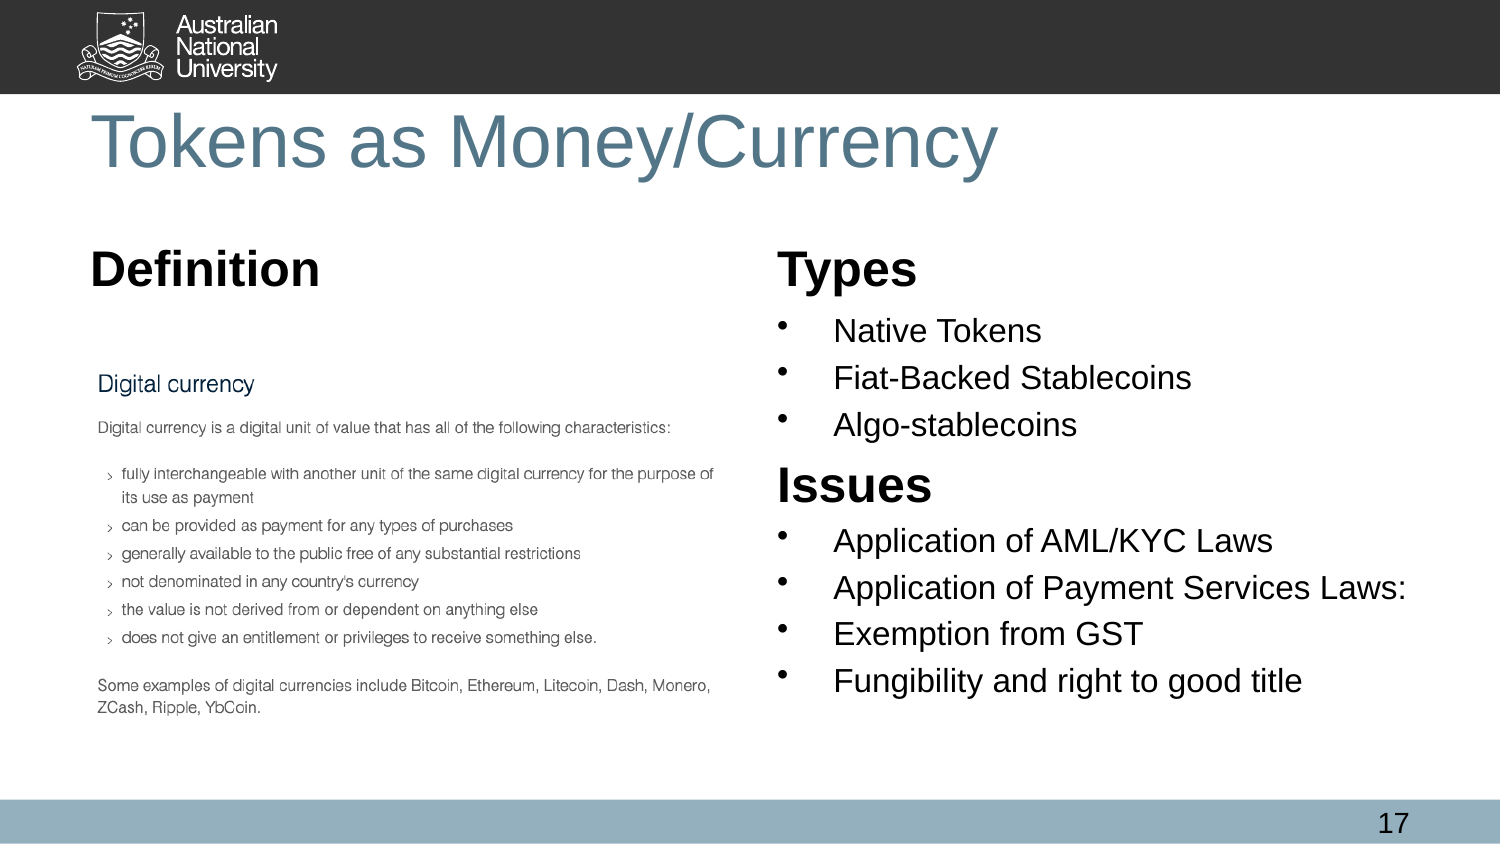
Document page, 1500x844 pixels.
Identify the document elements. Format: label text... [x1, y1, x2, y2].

title Tokens as Money/Currency [75, 67, 1425, 209]
list Native Tokens Fiat-Backed Stablecoins Algo-stablecoins Issues Application of AML/KYC Laws Application of Payment Services Laws: Exemption from GST Fungibility and right to good title [761, 301, 1425, 789]
slide_number 17 [1328, 796, 1425, 824]
list Definition [75, 225, 738, 304]
list Types [761, 225, 1425, 301]
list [74, 364, 738, 725]
